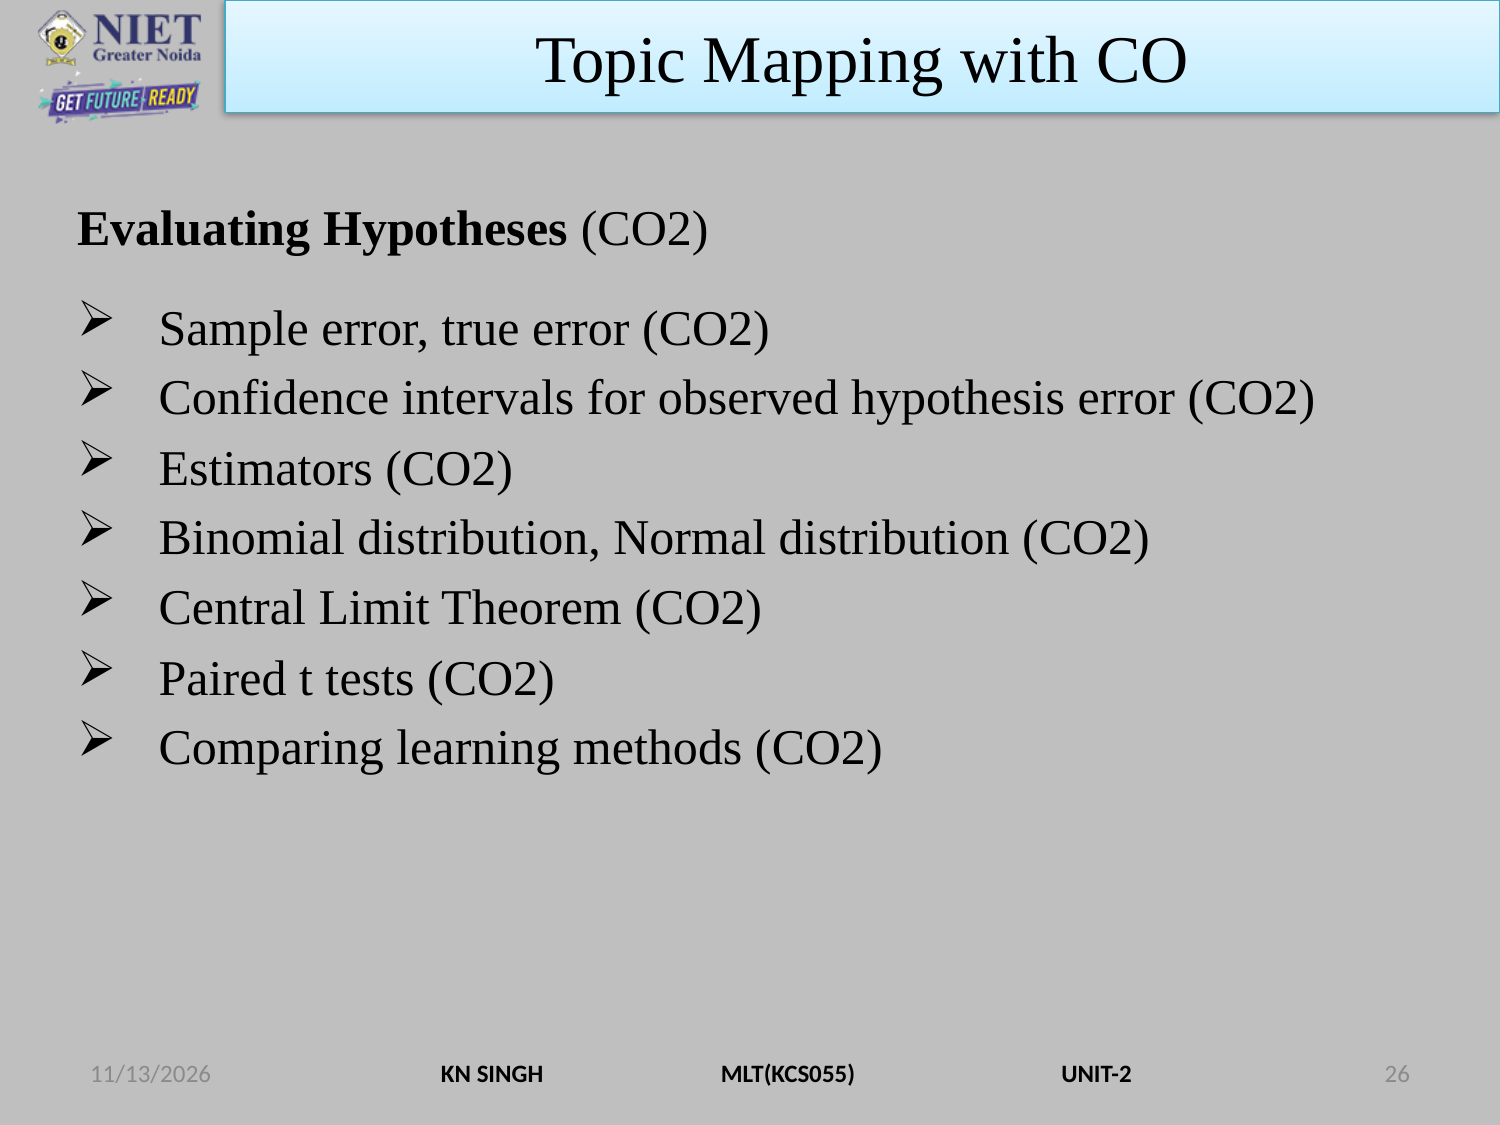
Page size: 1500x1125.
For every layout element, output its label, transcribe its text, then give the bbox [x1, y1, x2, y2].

picture [0, 0, 238, 135]
text_box Topic Mapping with CO [238, 0, 1500, 113]
footer KN SINGH MLT(KCS055) UNIT-2 [337, 1042, 1238, 1103]
slide_number 26 [1238, 1042, 1425, 1103]
list Evaluating Hypotheses (CO2) Sample error, true error (CO2) Confidence intervals for observed hypothesis error (CO2) Estimators (CO2) Binomial distribution, Normal distribution (CO2) Central Limit Theorem (CO2) Paired t tests (CO2) Comparing learning methods (CO2) [62, 187, 1413, 975]
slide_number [75, 1042, 337, 1103]
